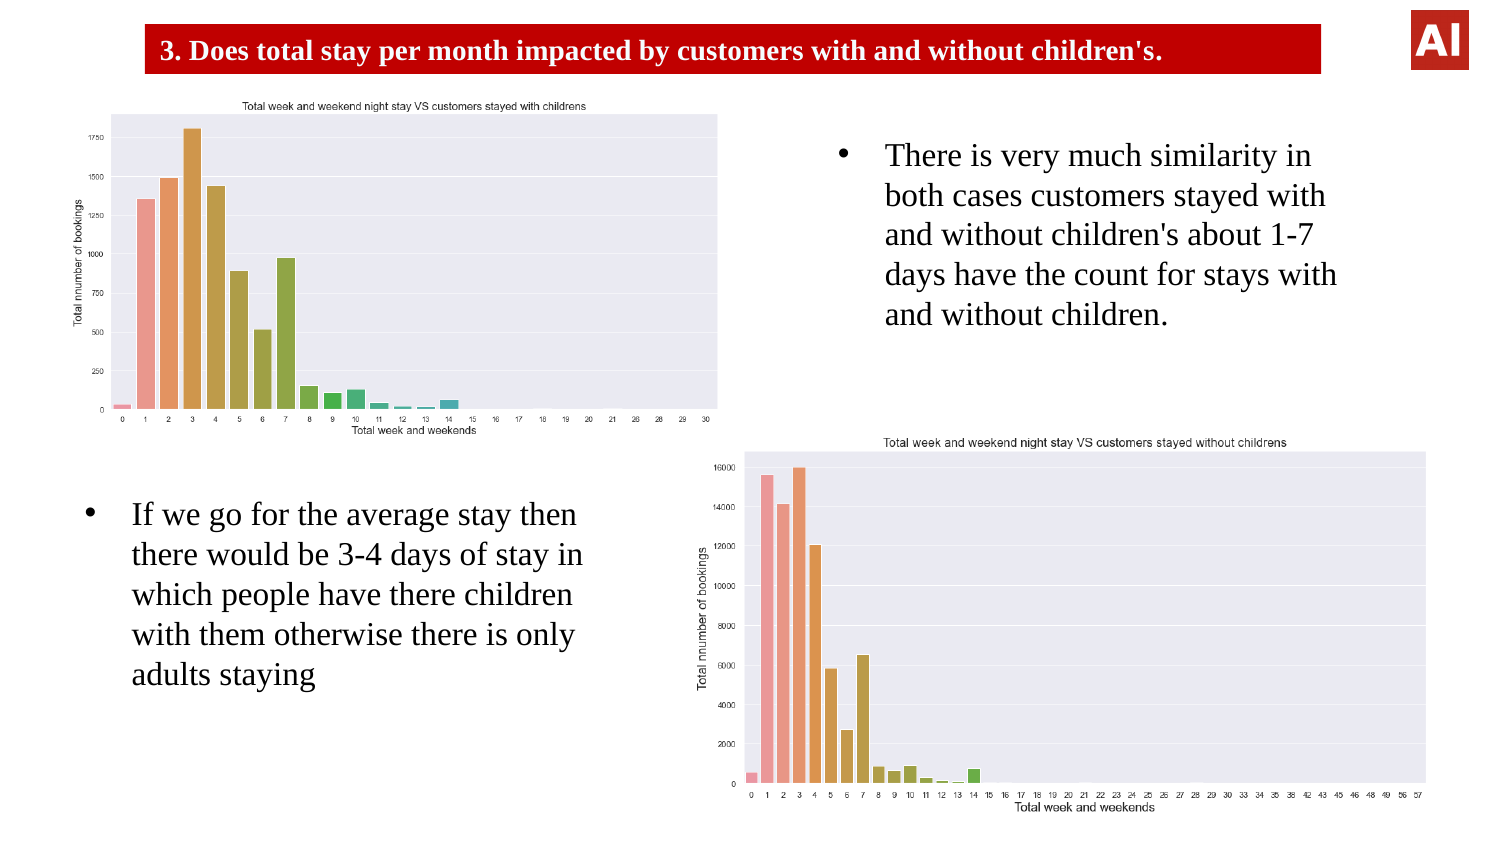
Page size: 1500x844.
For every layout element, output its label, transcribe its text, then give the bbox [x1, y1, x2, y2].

picture [1411, 10, 1469, 70]
text_box There is very much similarity in both cases customers stayed with and without children's about 1-7 days have the count for stays with and without children. [823, 125, 1383, 340]
text_box If we go for the average stay then there would be 3-4 days of stay in which people have there children with them otherwise there is only adults staying [69, 484, 618, 700]
picture [69, 96, 1431, 819]
text_box 3. Does total stay per month impacted by customers with and without children's. [144, 24, 1322, 74]
